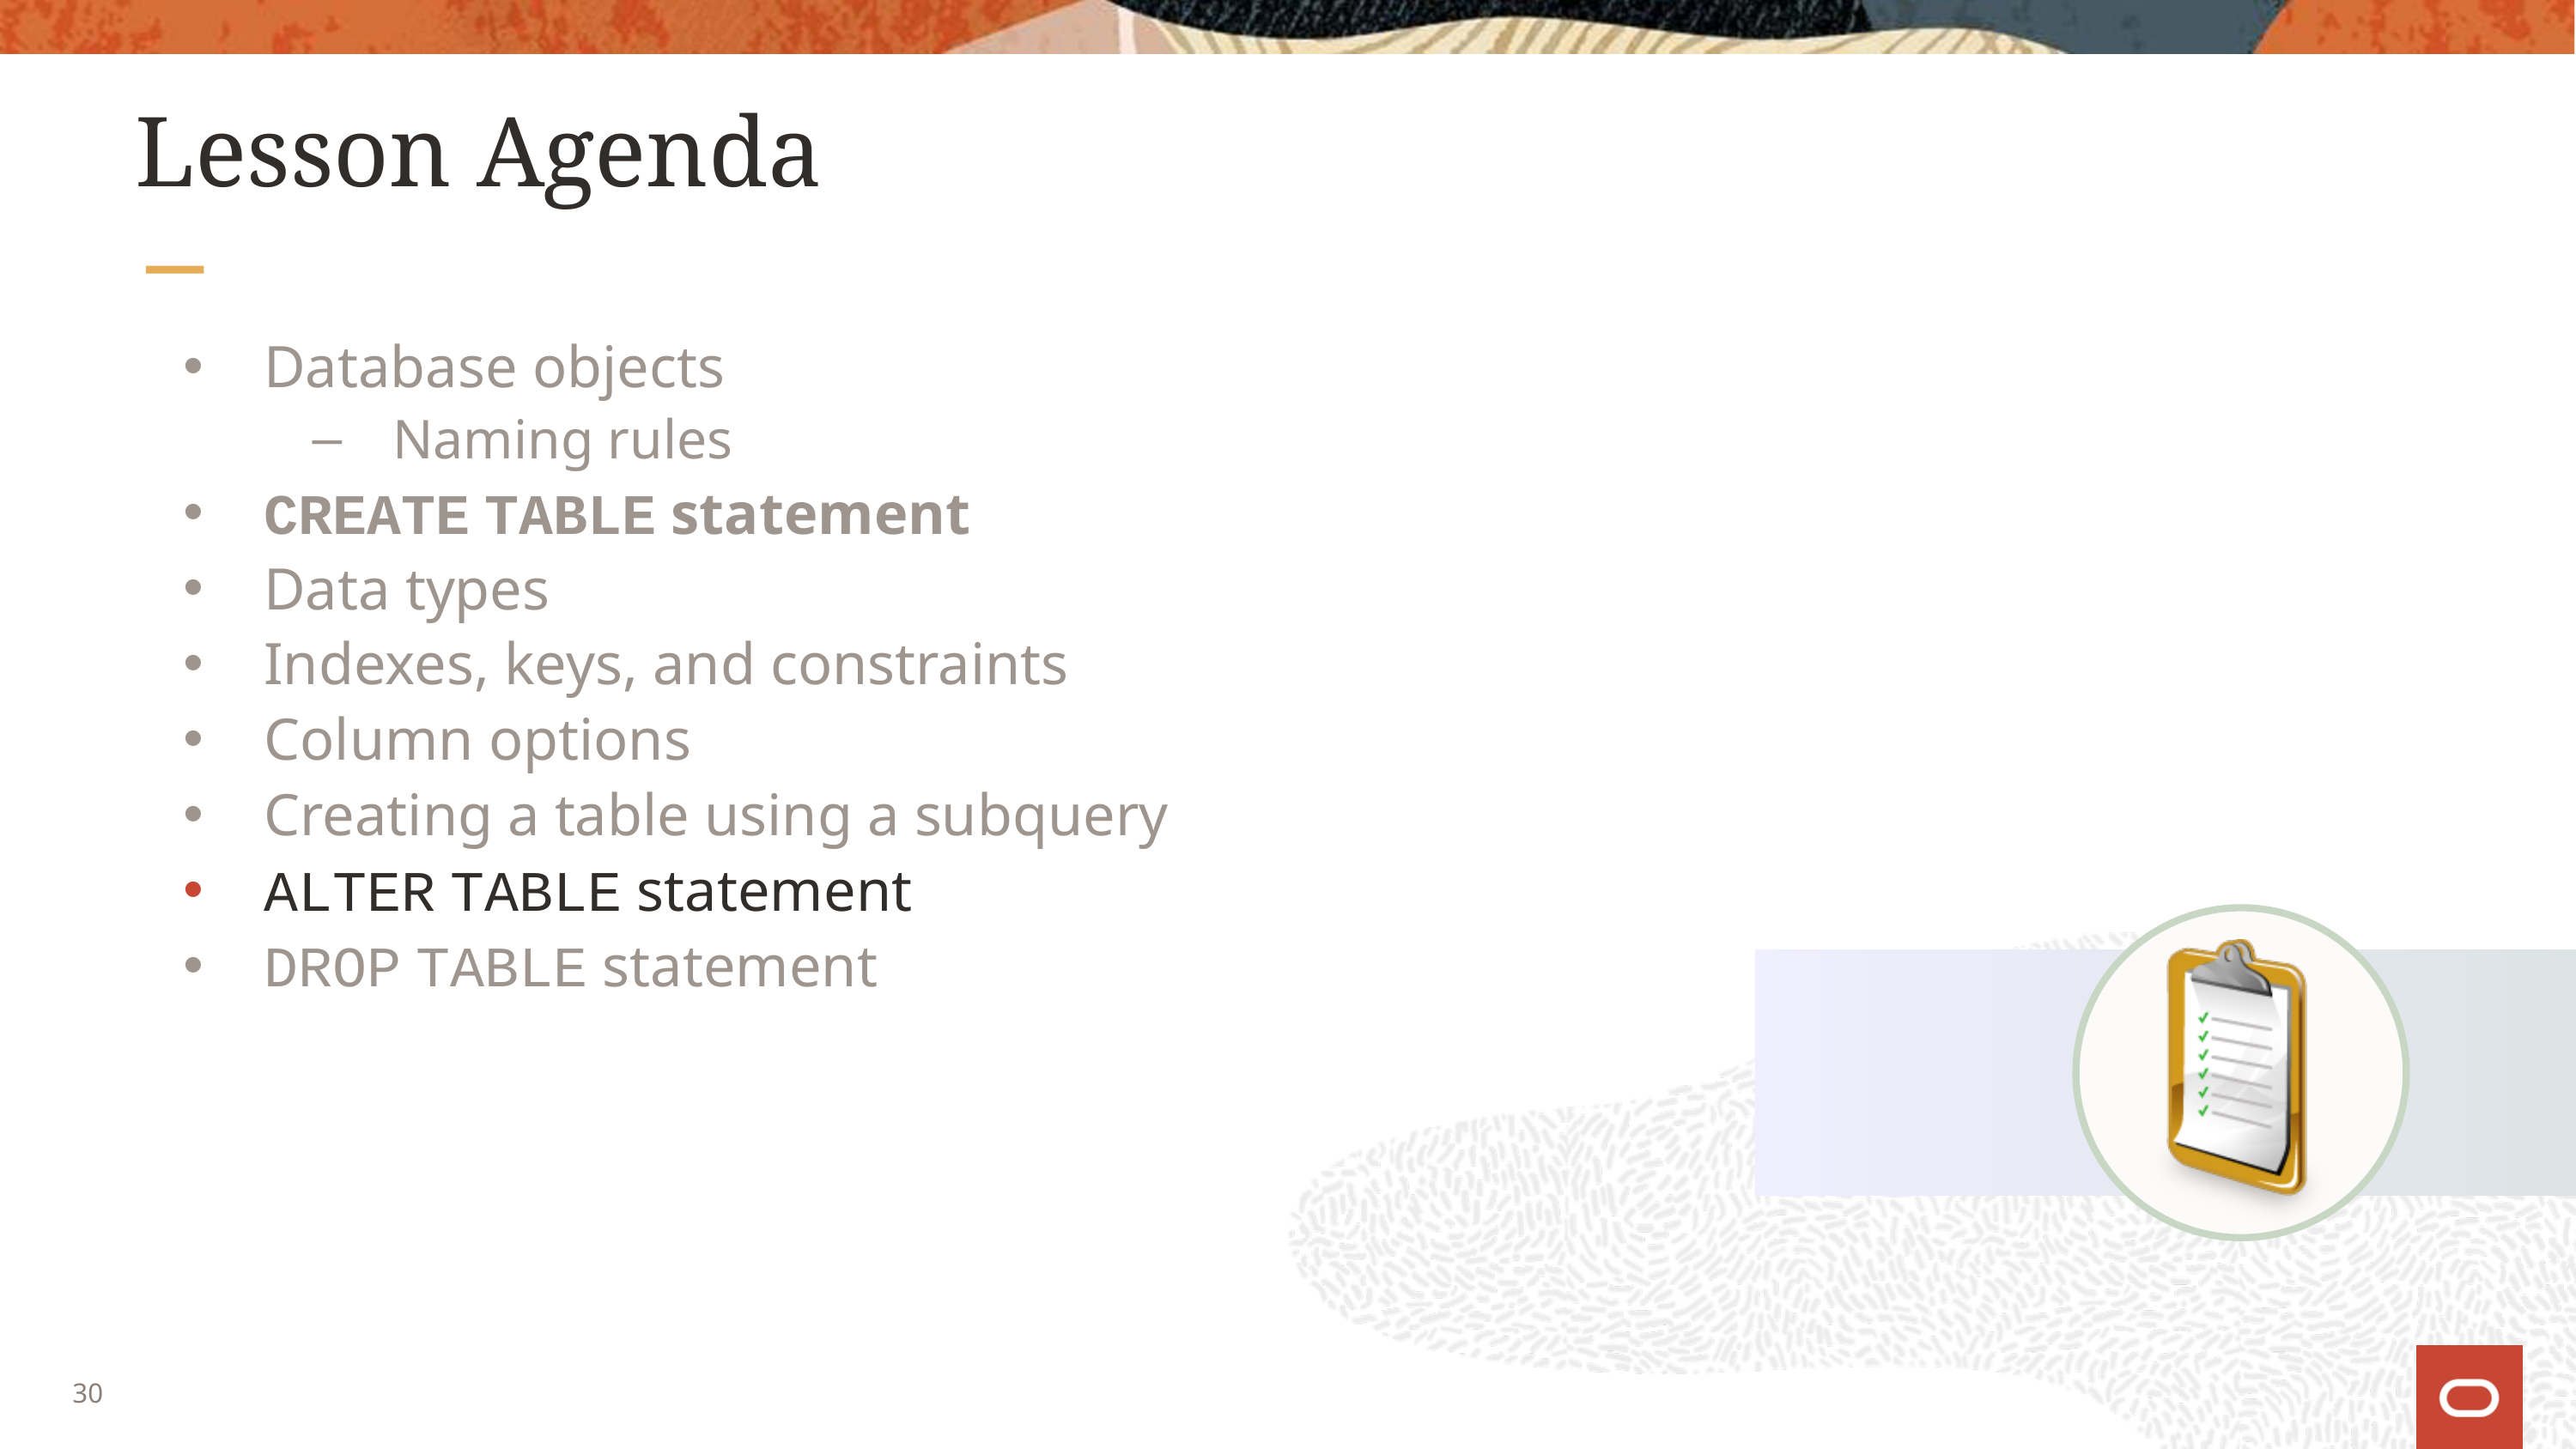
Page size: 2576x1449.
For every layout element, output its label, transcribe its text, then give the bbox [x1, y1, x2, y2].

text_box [1754, 907, 2576, 1260]
list Database objects Naming rules CREATE TABLE statement Data types Indexes, keys, and constraints Column options Creating a table using a subquery ALTER TABLE statement DROP TABLE statement [131, 319, 2445, 1008]
picture [2416, 1345, 2523, 1449]
picture [0, 0, 2576, 54]
title Lesson Agenda [131, 86, 2445, 252]
